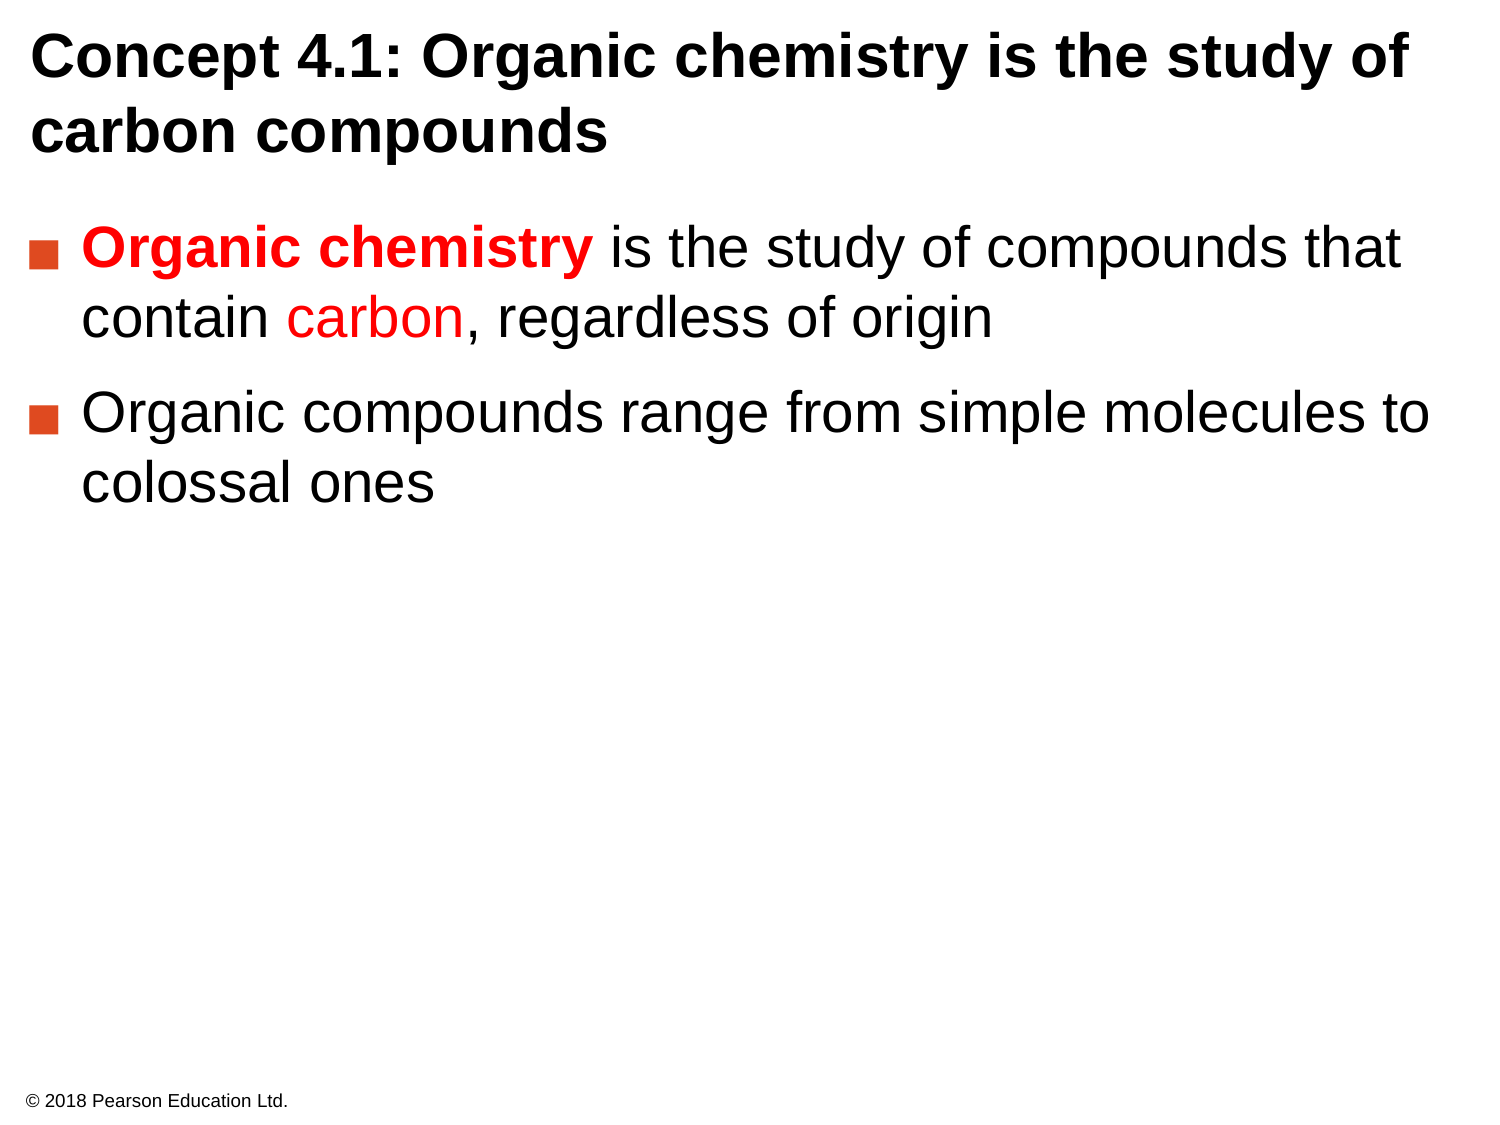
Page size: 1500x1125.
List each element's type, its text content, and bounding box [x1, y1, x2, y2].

list Organic chemistry is the study of compounds that contain carbon, regardless of origin Organic compounds range from simple molecules to colossal ones [24, 208, 1475, 1065]
title Concept 4.1: Organic chemistry is the study of carbon compounds [0, 0, 1500, 182]
footer © 2018 Pearson Education Ltd. [10, 1080, 518, 1119]
